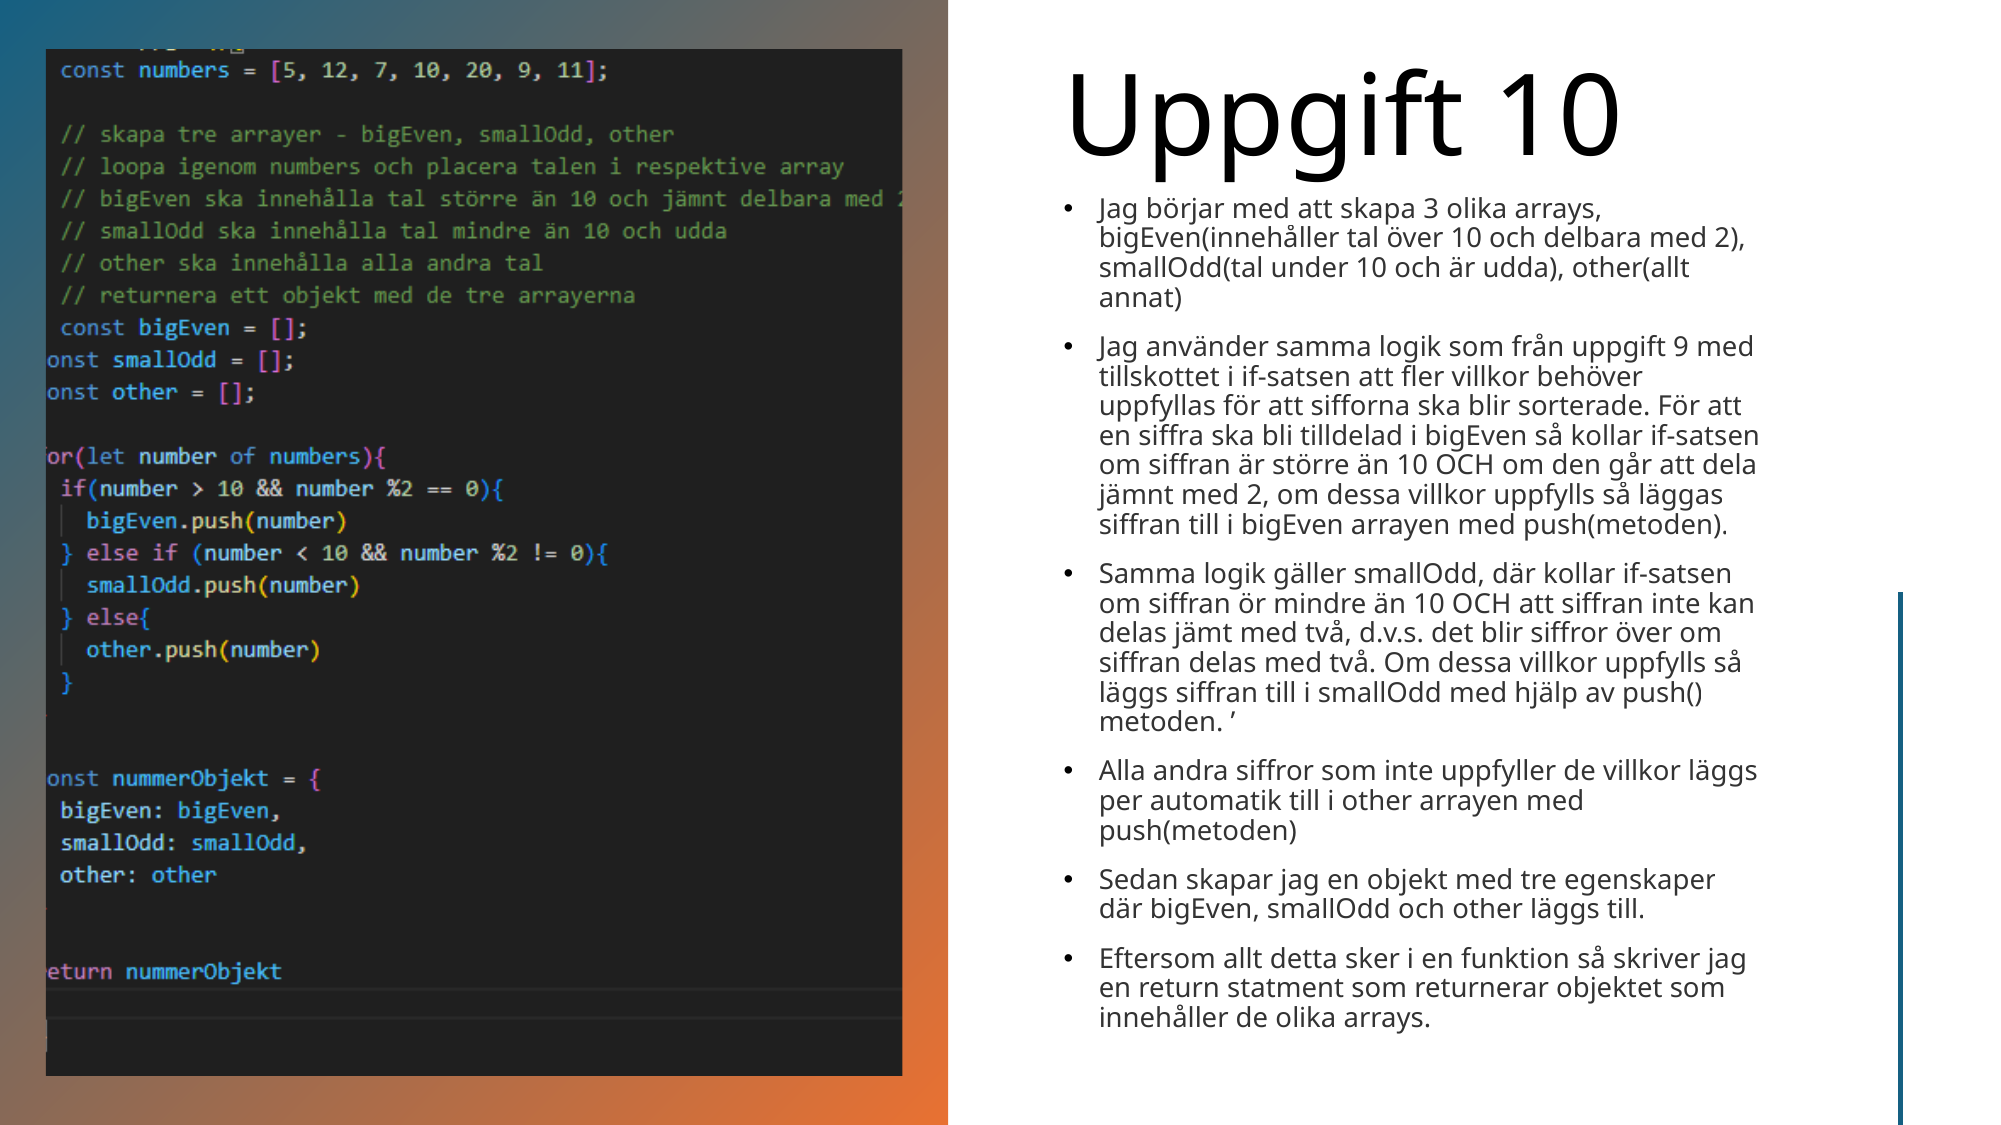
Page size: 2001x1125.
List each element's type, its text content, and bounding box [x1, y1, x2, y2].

picture [45, 48, 903, 1077]
text_box [950, 0, 2000, 1125]
title Uppgift 10 [1048, 49, 1773, 187]
text_box [0, 0, 950, 1125]
list Jag börjar med att skapa 3 olika arrays, bigEven(innehåller tal över 10 och delbara med 2), smallOdd(tal under 10 och är udda), other(allt annat) Jag använder samma logik som från uppgift 9 med tillskottet i if-satsen att fler villkor behöver uppfyllas för att sifforna ska blir sorterade. För att en siffra ska bli tilldelad i bigEven så kollar if-satsen om siffran är större än 10 OCH om den går att dela jämnt med 2, om dessa villkor uppfylls så läggas siffran till i bigEven arrayen med push(metoden). Samma logik gäller smallOdd, där kollar if-satsen om siffran ör mindre än 10 OCH att siffran inte kan delas jämt med två, d.v.s. det blir siffror över om siffran delas med två. Om dessa villkor uppfylls så läggs siffran till i smallOdd med hjälp av push() metoden. ’ Alla andra siffror som inte uppfyller de villkor läggs per automatik till i other arrayen med push(metoden) Sedan skapar jag en objekt med tre egenskaper där bigEven, smallOdd och other läggs till. Eftersom allt detta sker i en funktion så skriver jag en return statment som returnerar objektet som innehåller de olika arrays. [1048, 187, 1777, 1043]
